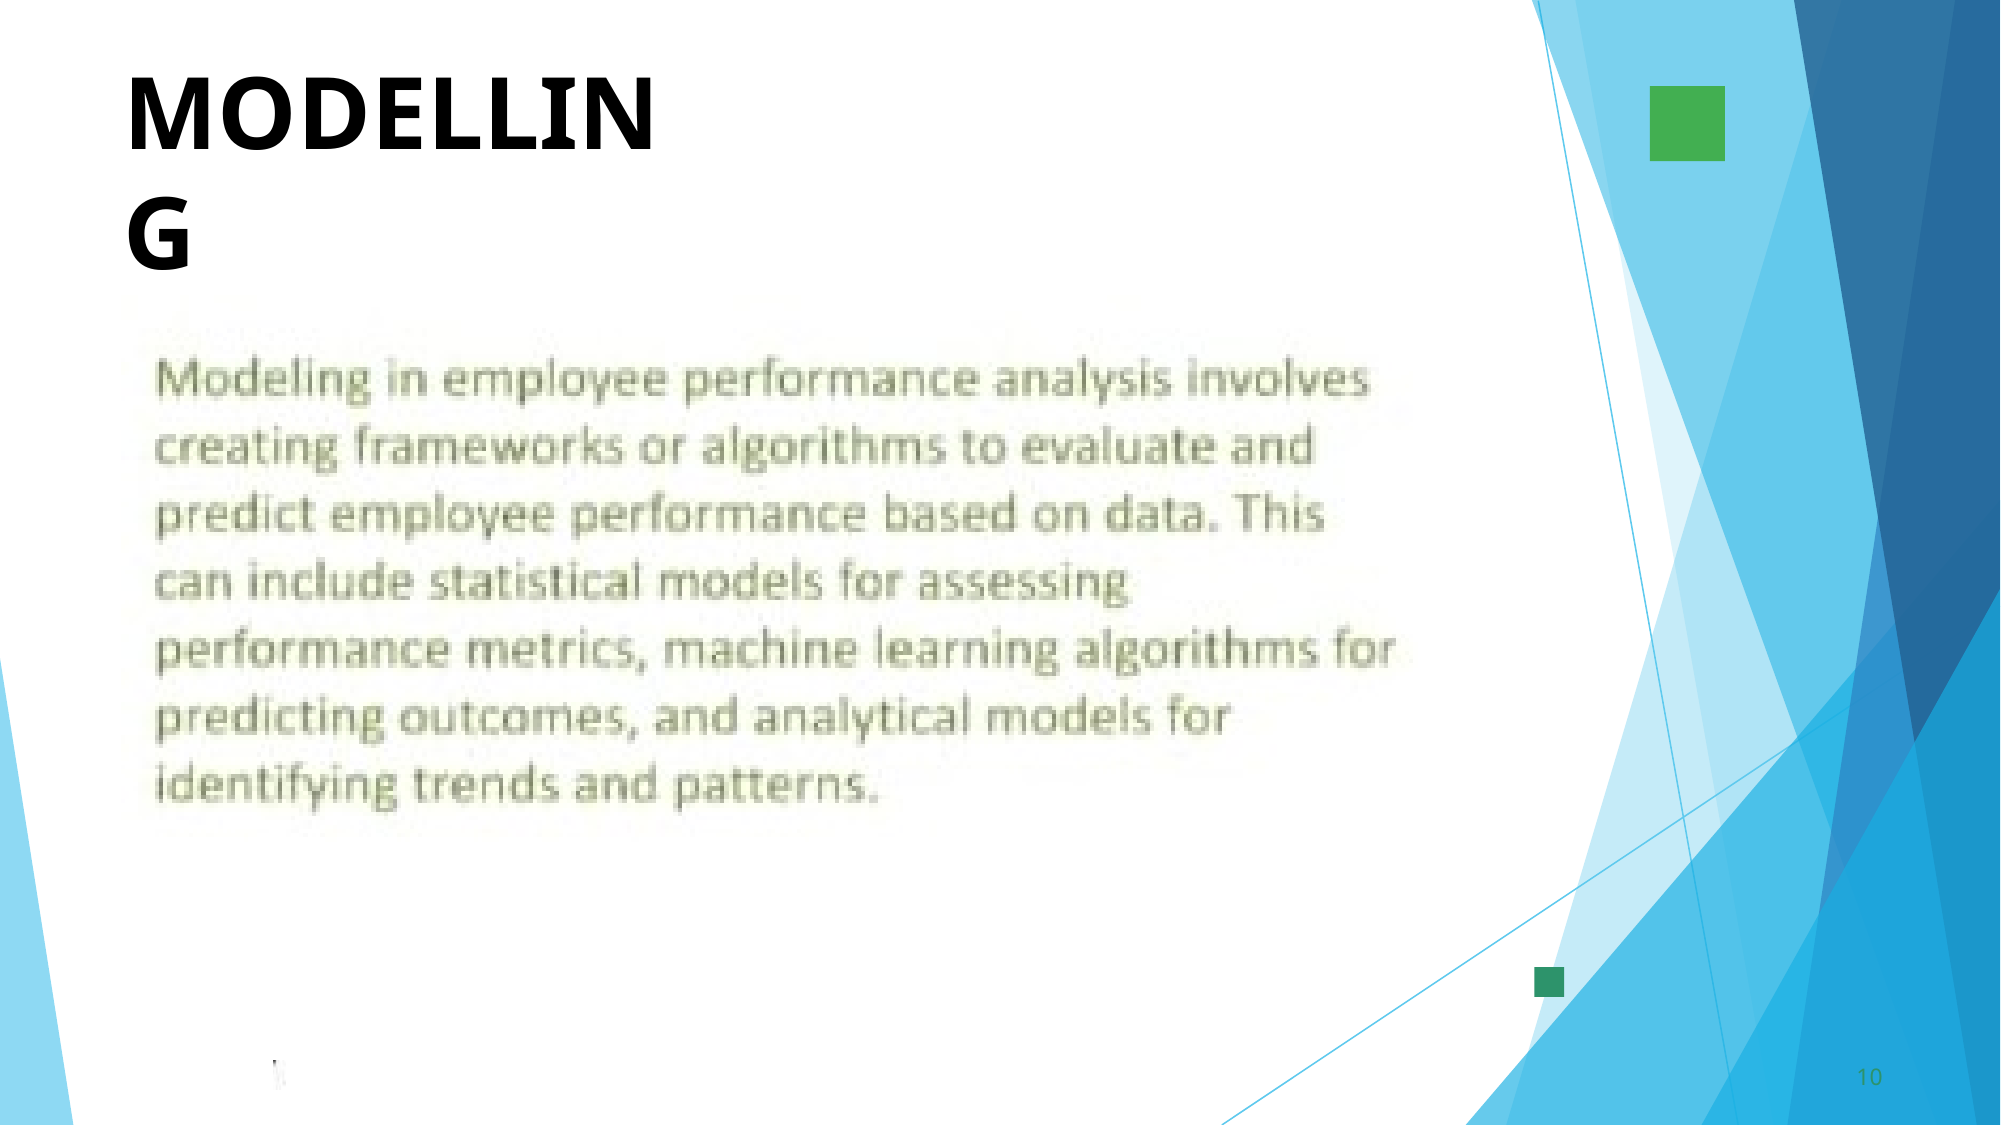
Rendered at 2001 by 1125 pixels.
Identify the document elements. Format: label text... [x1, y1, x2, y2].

text_box [1534, 967, 1565, 997]
picture [273, 1060, 287, 1091]
text_box MODELLING [121, 47, 664, 290]
picture [121, 295, 1533, 843]
text_box 10 [1849, 1061, 1888, 1095]
text_box [1649, 86, 1725, 162]
